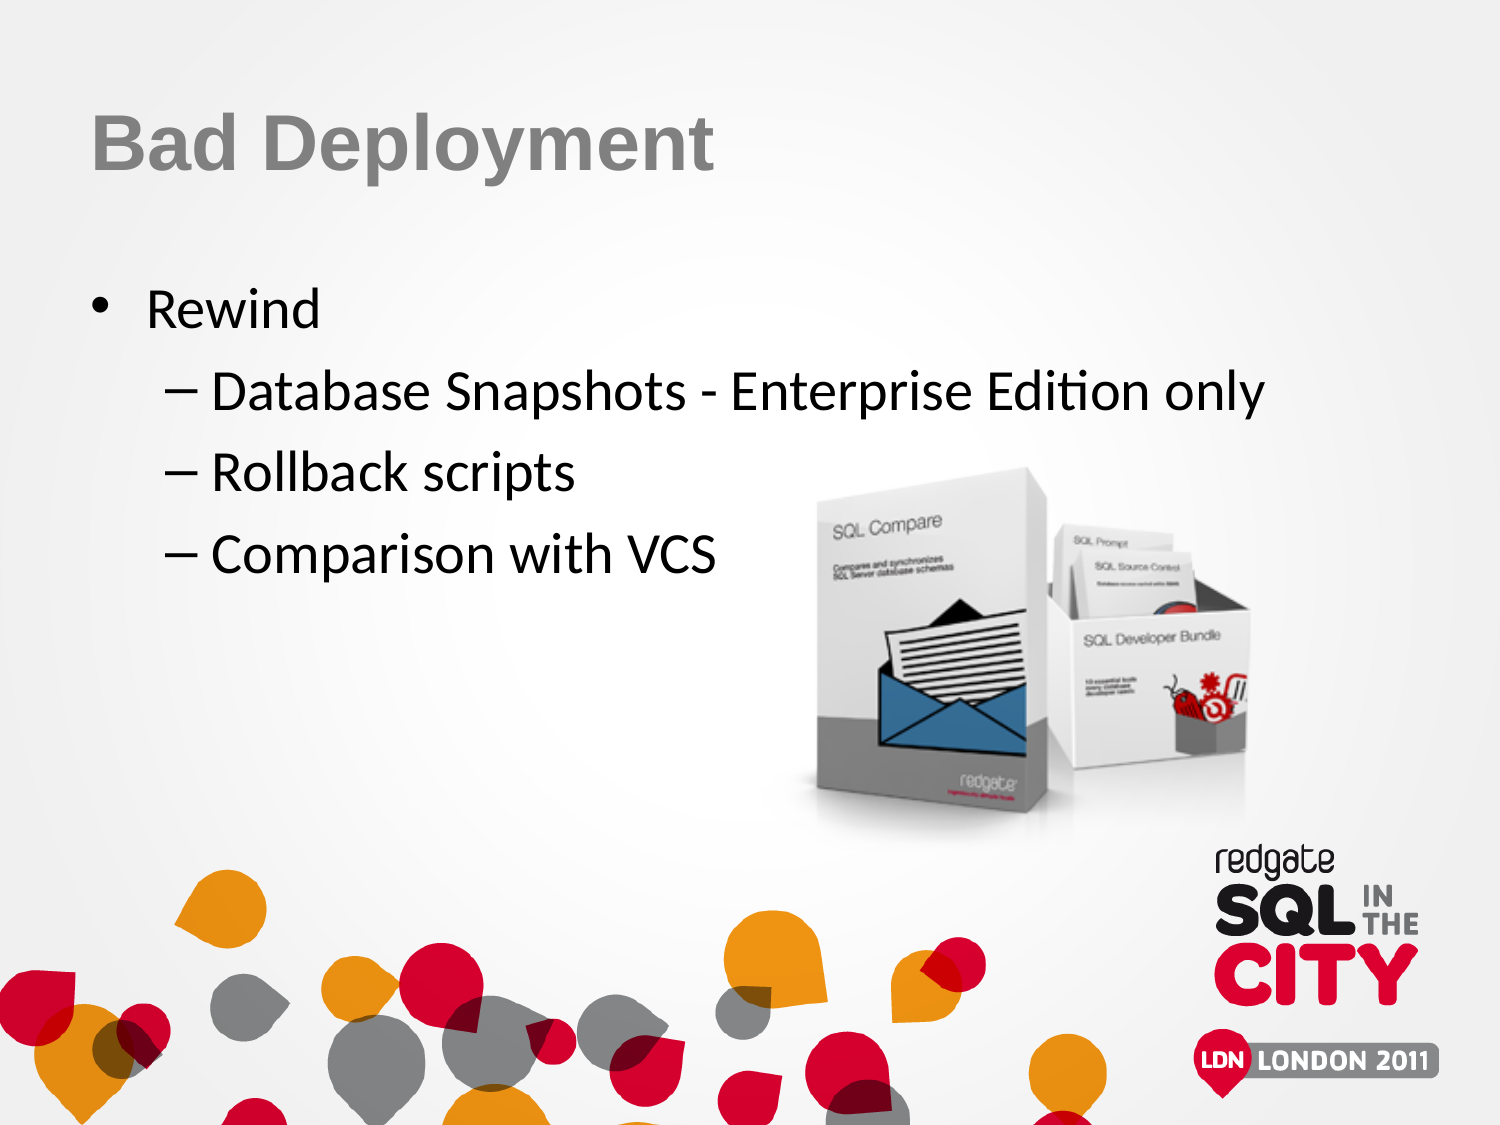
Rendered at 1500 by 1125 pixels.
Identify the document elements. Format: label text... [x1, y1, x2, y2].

list Rewind Database Snapshots - Enterprise Edition only Rollback scripts Comparison with VCS [75, 262, 1425, 1005]
picture [0, 0, 1500, 1125]
title Bad Deployment [75, 45, 1425, 233]
